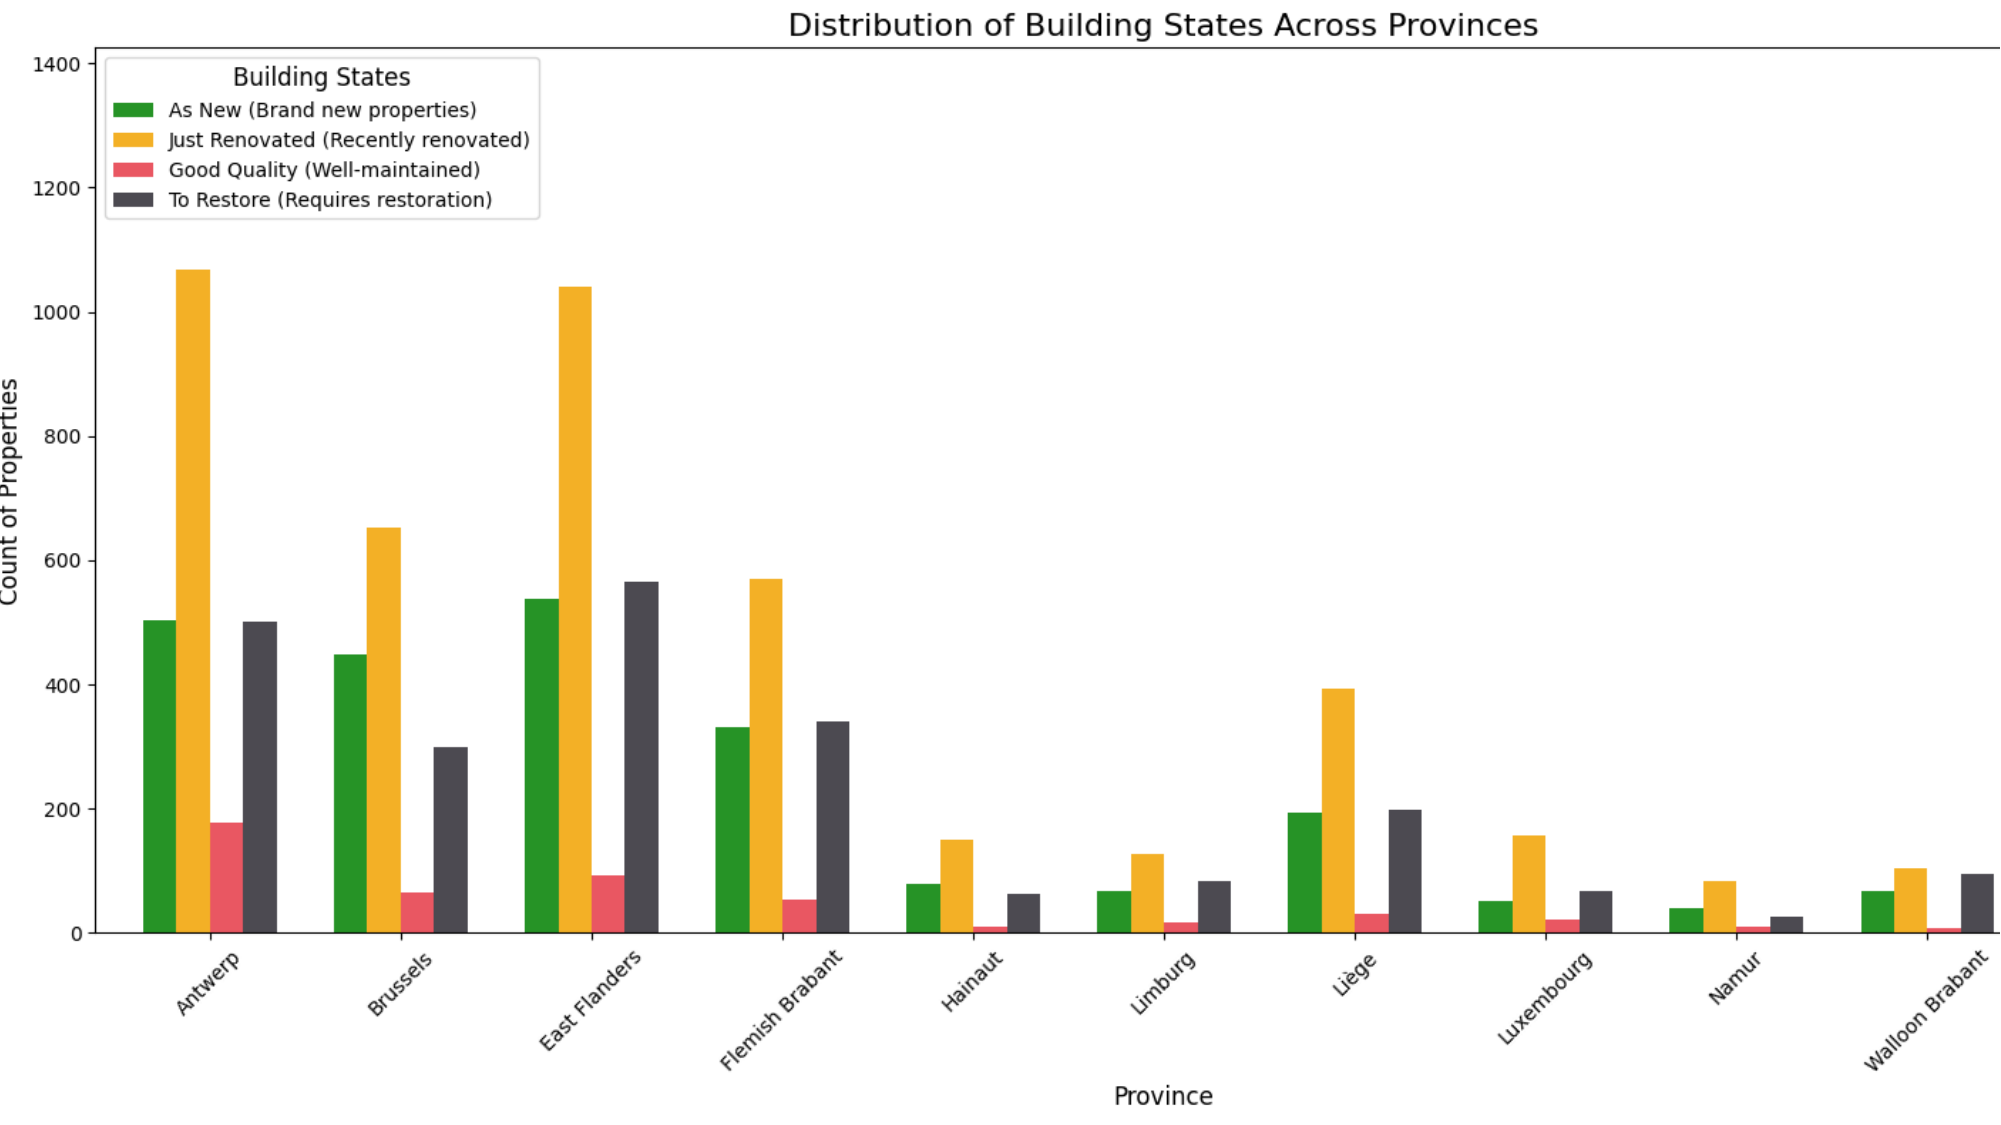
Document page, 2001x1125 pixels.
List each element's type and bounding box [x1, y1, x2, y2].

list [0, 0, 2000, 1125]
